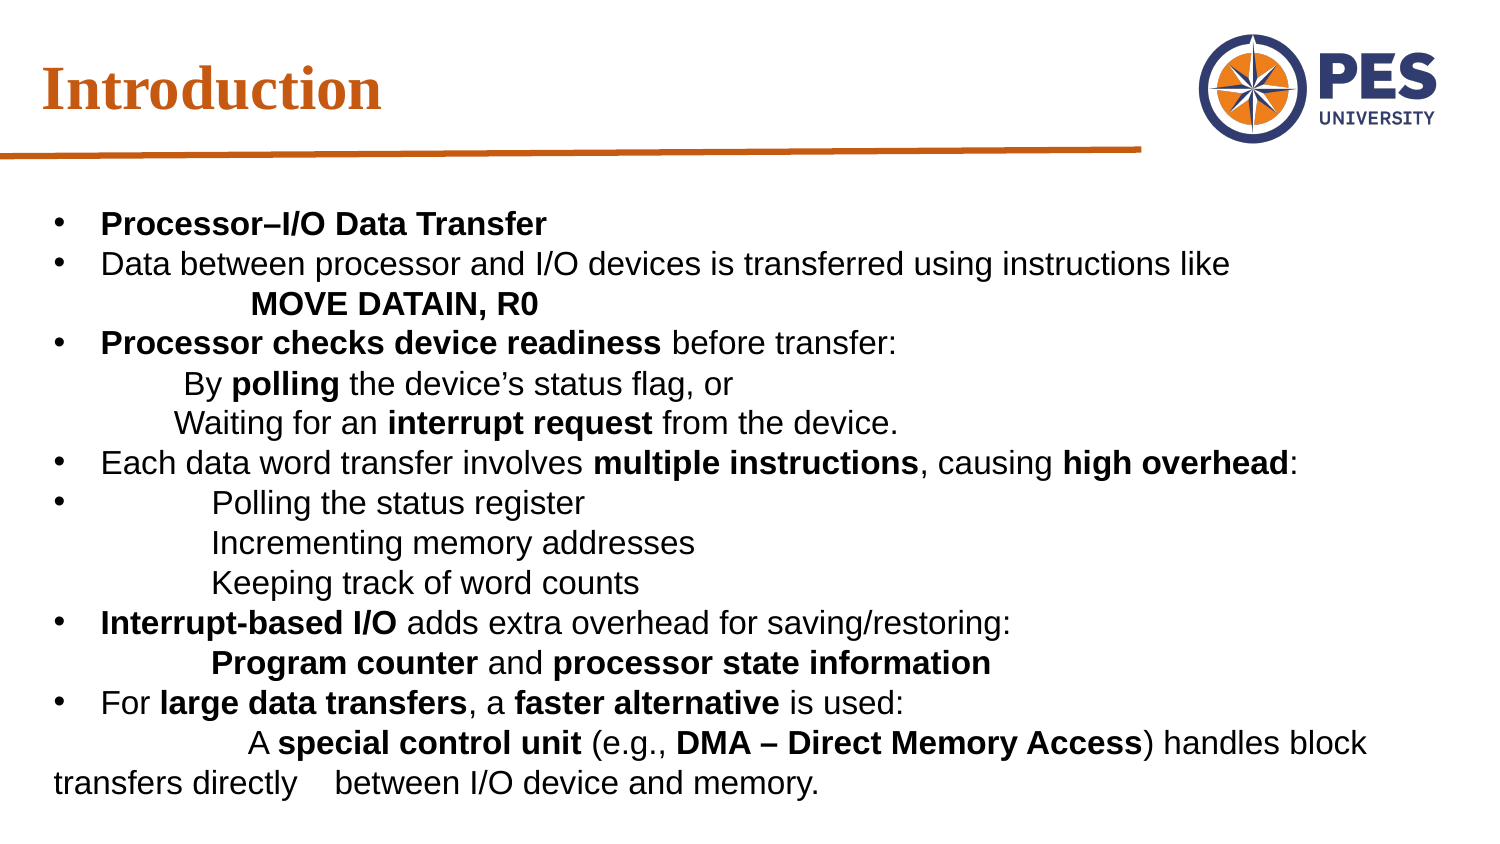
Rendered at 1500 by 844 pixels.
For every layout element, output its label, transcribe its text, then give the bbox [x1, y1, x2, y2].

text_box Processor–I/O Data Transfer Data between processor and I/O devices is transferred using instructions like MOVE DATAIN, R0 Processor checks device readiness before transfer: By polling the device’s status flag, or Waiting for an interrupt request from the device. Each data word transfer involves multiple instructions, causing high overhead: Polling the status register Incrementing memory addresses Keeping track of word counts Interrupt-based I/O adds extra overhead for saving/restoring: Program counter and processor state information For large data transfers, a faster alternative is used: A special control unit (e.g., DMA – Direct Memory Access) handles block transfers directly between I/O device and memory. [53, 198, 1440, 801]
picture [1186, 21, 1450, 157]
title Introduction [30, 42, 1109, 137]
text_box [0, 149, 1142, 157]
